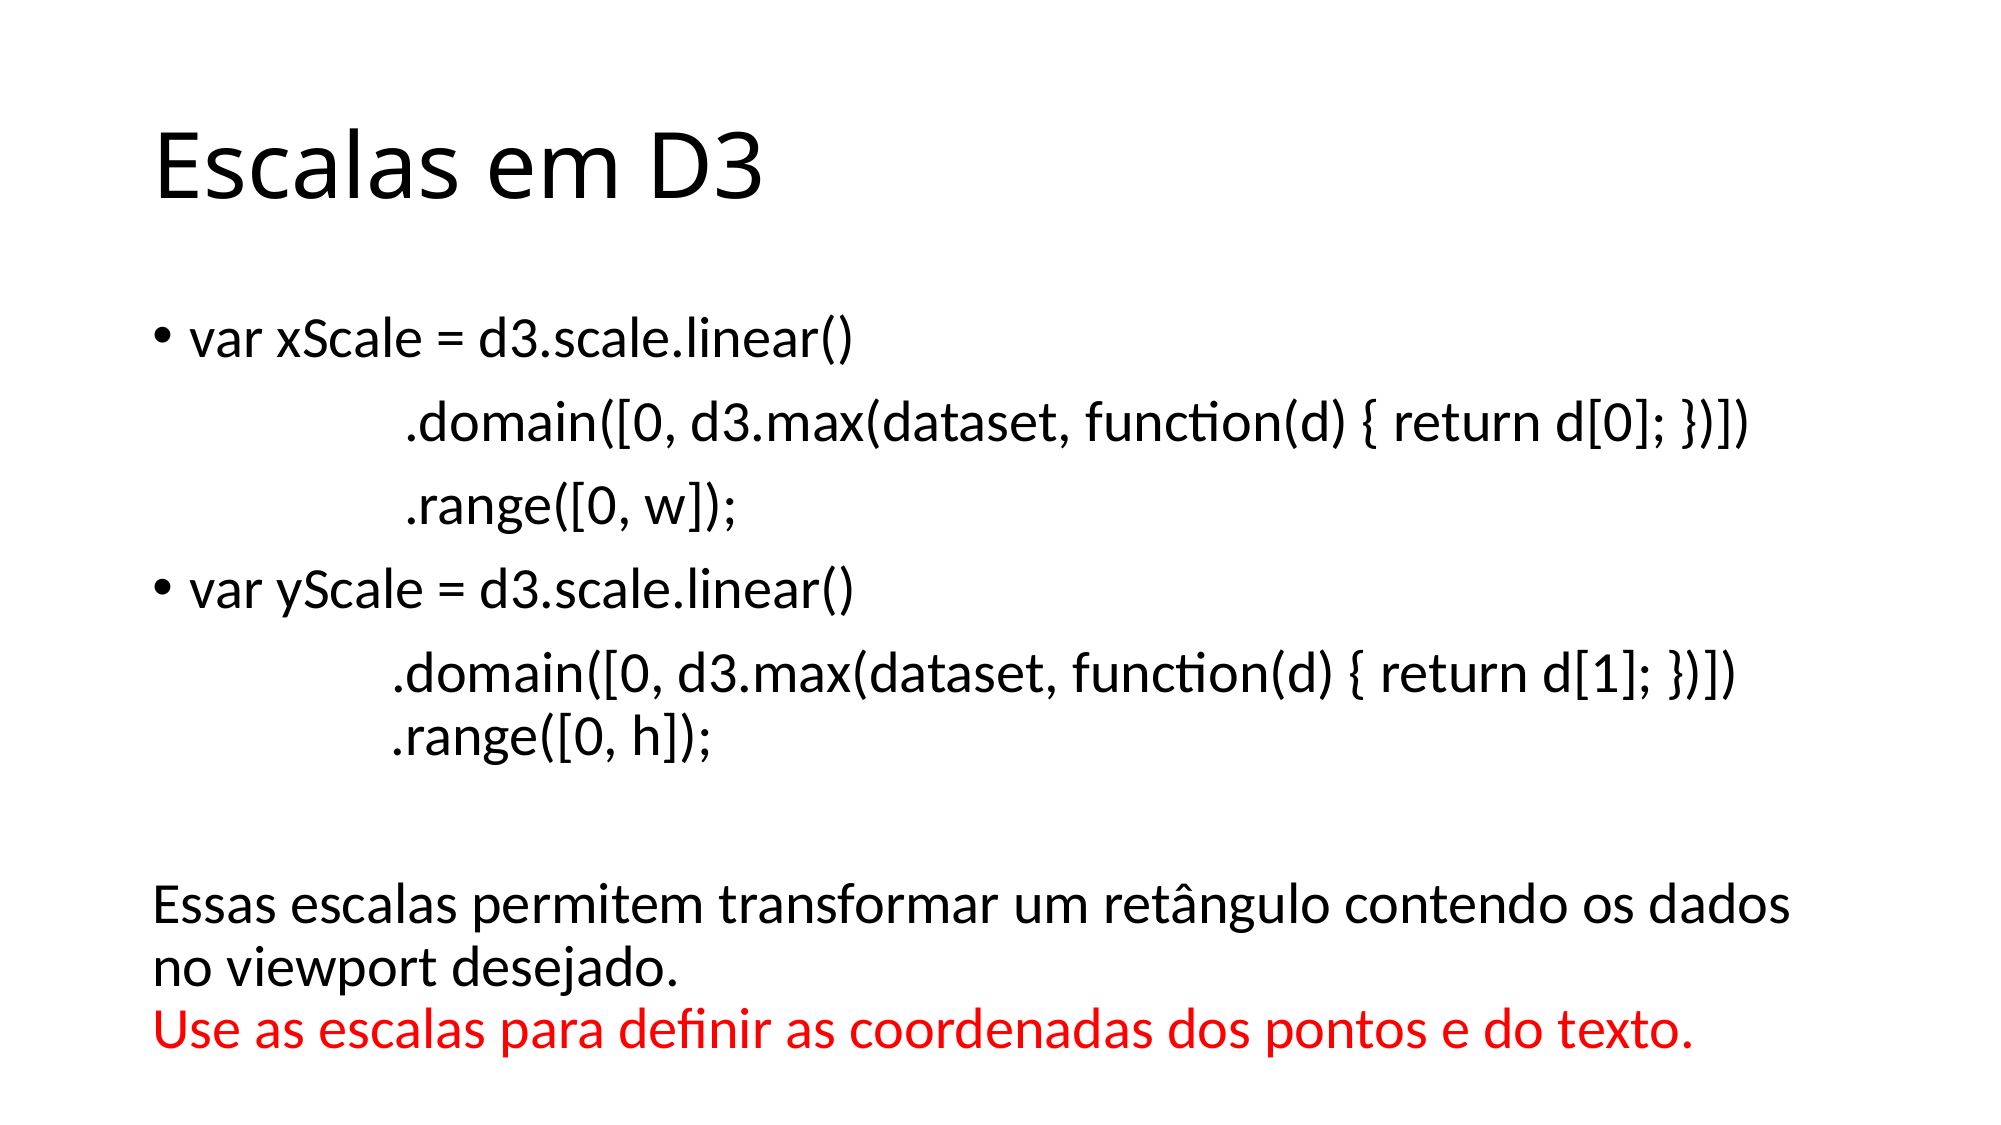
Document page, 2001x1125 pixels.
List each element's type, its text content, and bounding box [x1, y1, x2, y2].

list var xScale = d3.scale.linear() .domain([0, d3.max(dataset, function(d) { return d[0]; })]) .range([0, w]); var yScale = d3.scale.linear() .domain([0, d3.max(dataset, function(d) { return d[1]; })]) .range([0, h]); Essas escalas permitem transformar um retângulo contendo os dados no viewport desejado. Use as escalas para definir as coordenadas dos pontos e do texto. [137, 299, 1863, 1097]
title Escalas em D3 [137, 59, 1863, 278]
